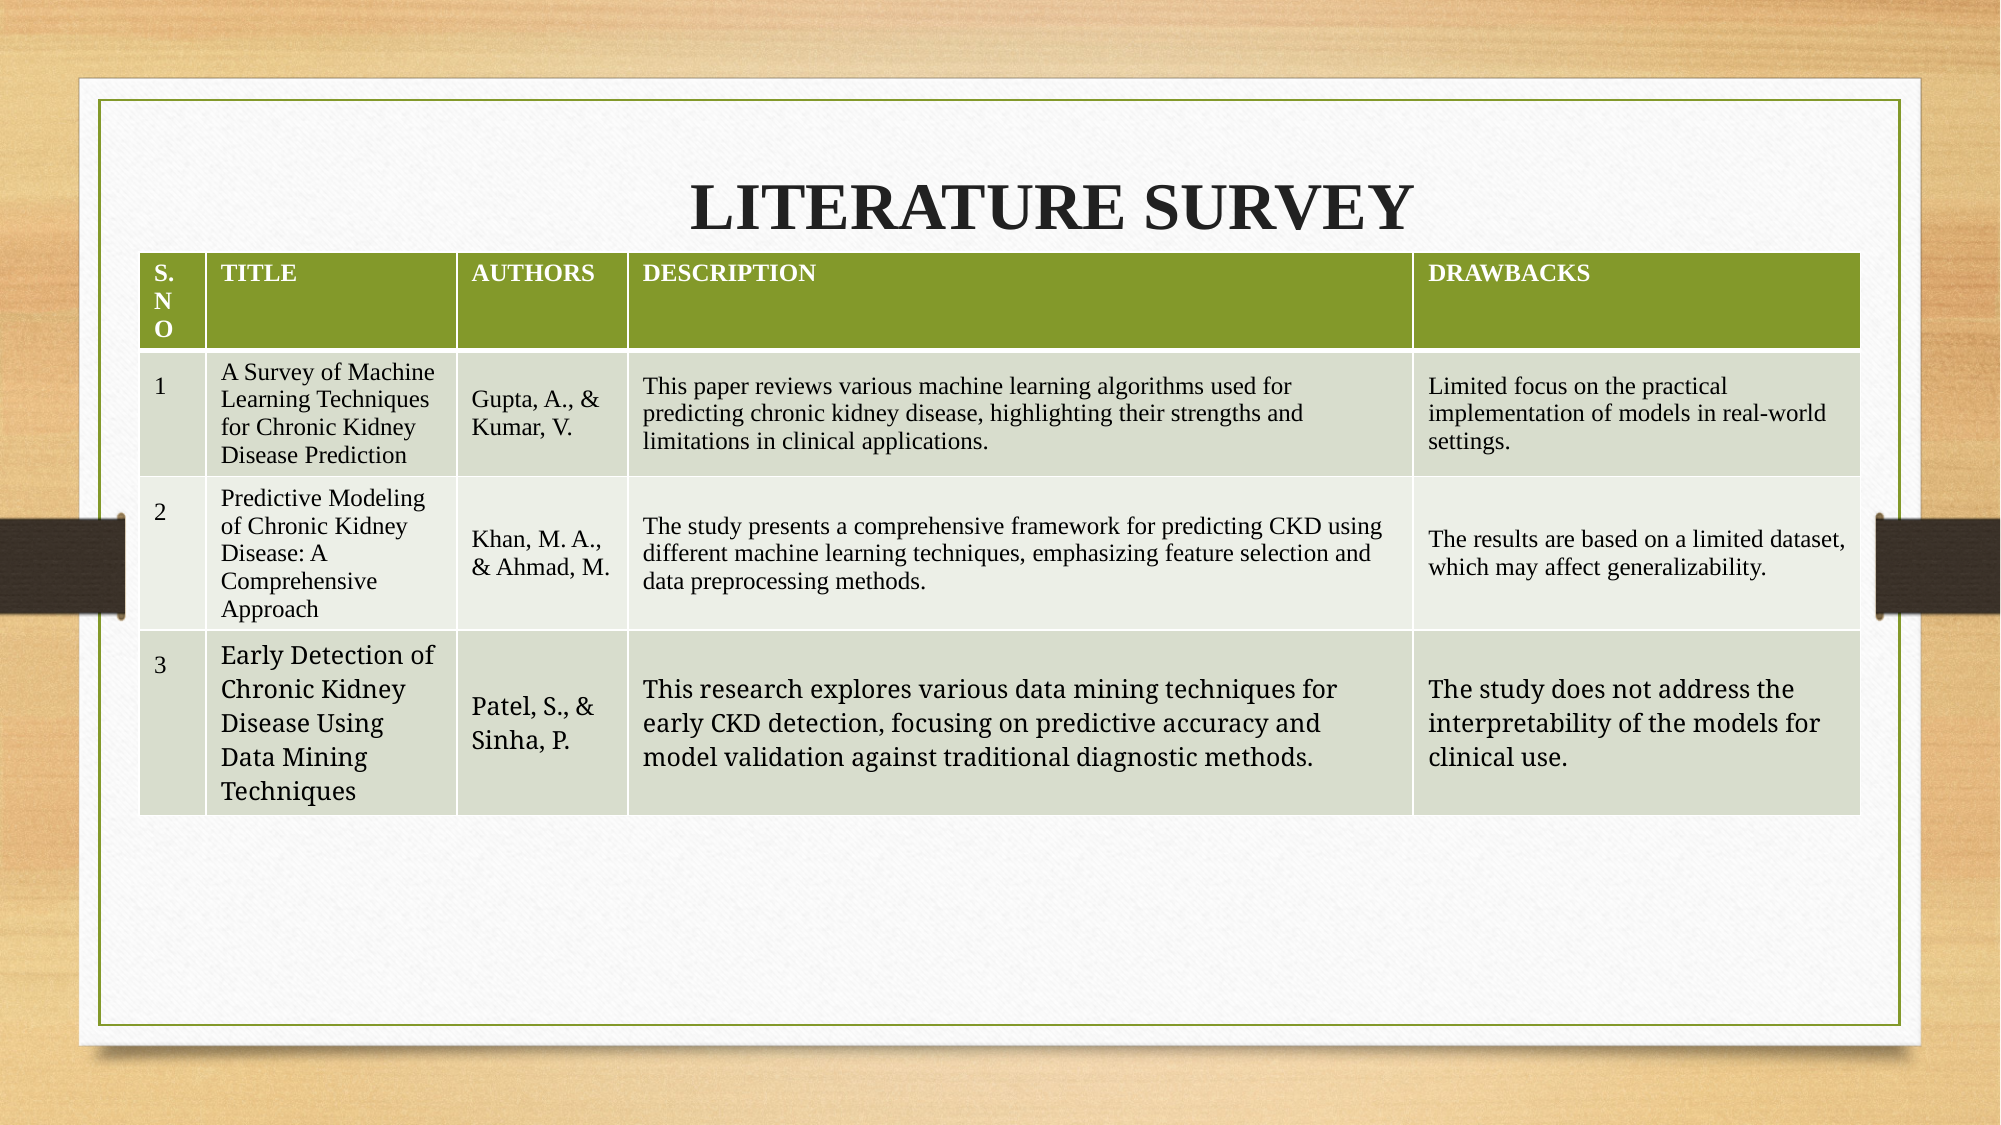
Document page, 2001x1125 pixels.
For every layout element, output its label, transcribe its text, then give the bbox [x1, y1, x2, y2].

table_cell Khan, M. A., & Ahmad, M. [458, 477, 627, 629]
table_cell A Survey of Machine Learning Techniques for Chronic Kidney Disease Prediction [207, 353, 456, 476]
text_box LITERATURE SURVEY [273, 99, 1684, 252]
table_header AUTHORS [458, 253, 627, 348]
table_cell Early Detection of Chronic Kidney Disease Using Data Mining Techniques [207, 631, 456, 815]
picture [0, 0, 2001, 1125]
table_cell The study does not address the interpretability of the models for clinical use. [1414, 631, 1860, 815]
table_header S.NO [140, 253, 205, 348]
table_cell Limited focus on the practical implementation of models in real-world settings. [1414, 353, 1860, 476]
table_header TITLE [207, 253, 456, 348]
table_cell 3 [140, 631, 205, 815]
table_header DRAWBACKS [1414, 253, 1860, 348]
table_cell Patel, S., & Sinha, P. [458, 631, 627, 815]
table_cell This paper reviews various machine learning algorithms used for predicting chronic kidney disease, highlighting their strengths and limitations in clinical applications. [629, 353, 1412, 476]
table_cell The study presents a comprehensive framework for predicting CKD using different machine learning techniques, emphasizing feature selection and data preprocessing methods. [629, 477, 1412, 629]
table_cell 1 [140, 353, 205, 476]
table_cell Predictive Modeling of Chronic Kidney Disease: A Comprehensive Approach [207, 477, 456, 629]
table_cell Gupta, A., & Kumar, V. [458, 353, 627, 476]
table_header DESCRIPTION [629, 253, 1412, 348]
table_cell The results are based on a limited dataset, which may affect generalizability. [1414, 477, 1860, 629]
table_cell 2 [140, 477, 205, 629]
table_cell This research explores various data mining techniques for early CKD detection, focusing on predictive accuracy and model validation against traditional diagnostic methods. [629, 631, 1412, 815]
